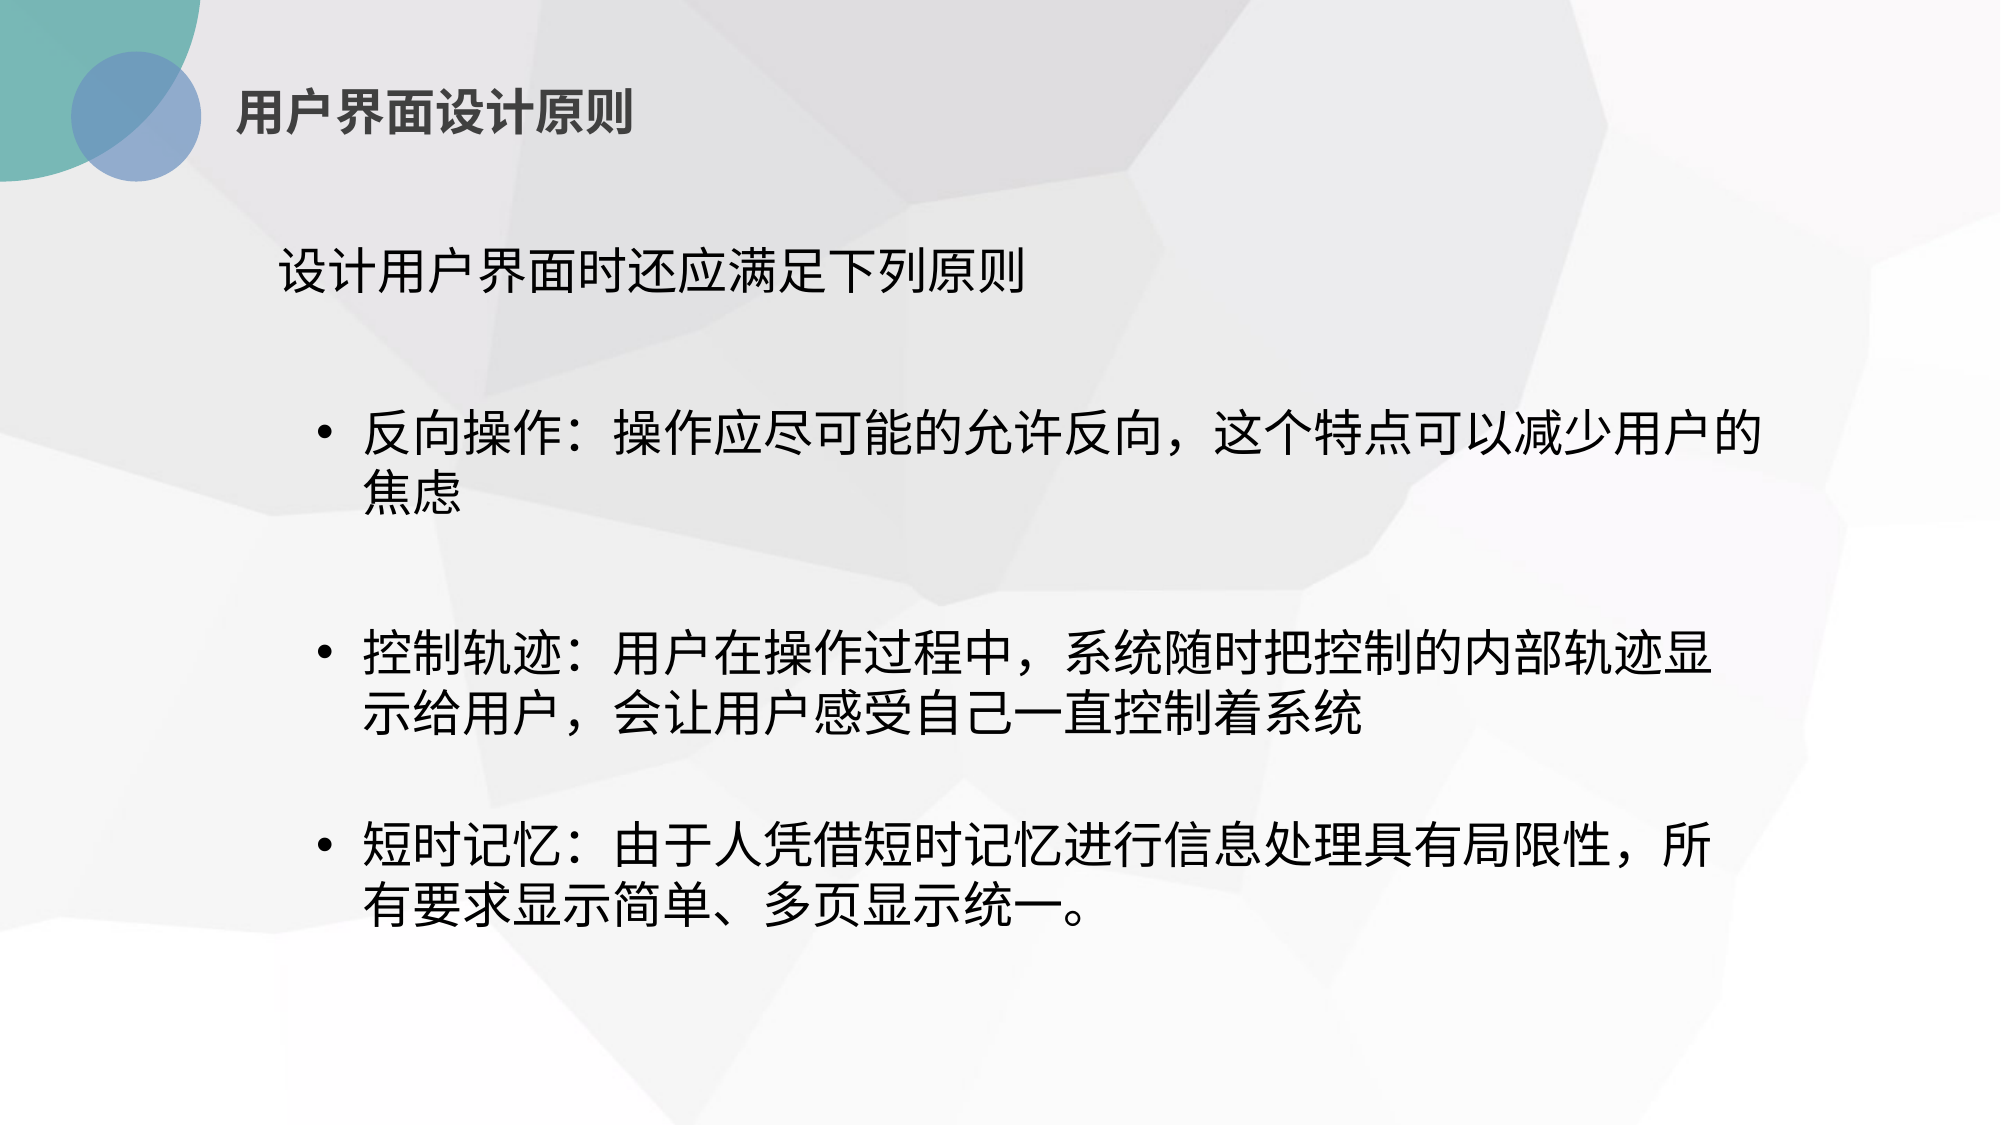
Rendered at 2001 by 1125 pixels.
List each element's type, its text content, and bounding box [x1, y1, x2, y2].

text_box 反向操作：操作应尽可能的允许反向，这个特点可以减少用户的焦虑 [301, 394, 1783, 530]
text_box 用户界面设计原则 [220, 73, 651, 149]
text_box [70, 50, 203, 183]
text_box [0, 0, 202, 183]
text_box 设计用户界面时还应满足下列原则 [262, 232, 1123, 308]
text_box 短时记忆：由于人凭借短时记忆进行信息处理具有局限性，所有要求显示简单、多页显示统一。 [301, 806, 1735, 942]
text_box 控制轨迹：用户在操作过程中，系统随时把控制的内部轨迹显示给用户，会让用户感受自己一直控制着系统 [301, 614, 1735, 750]
picture [0, 0, 2001, 1125]
